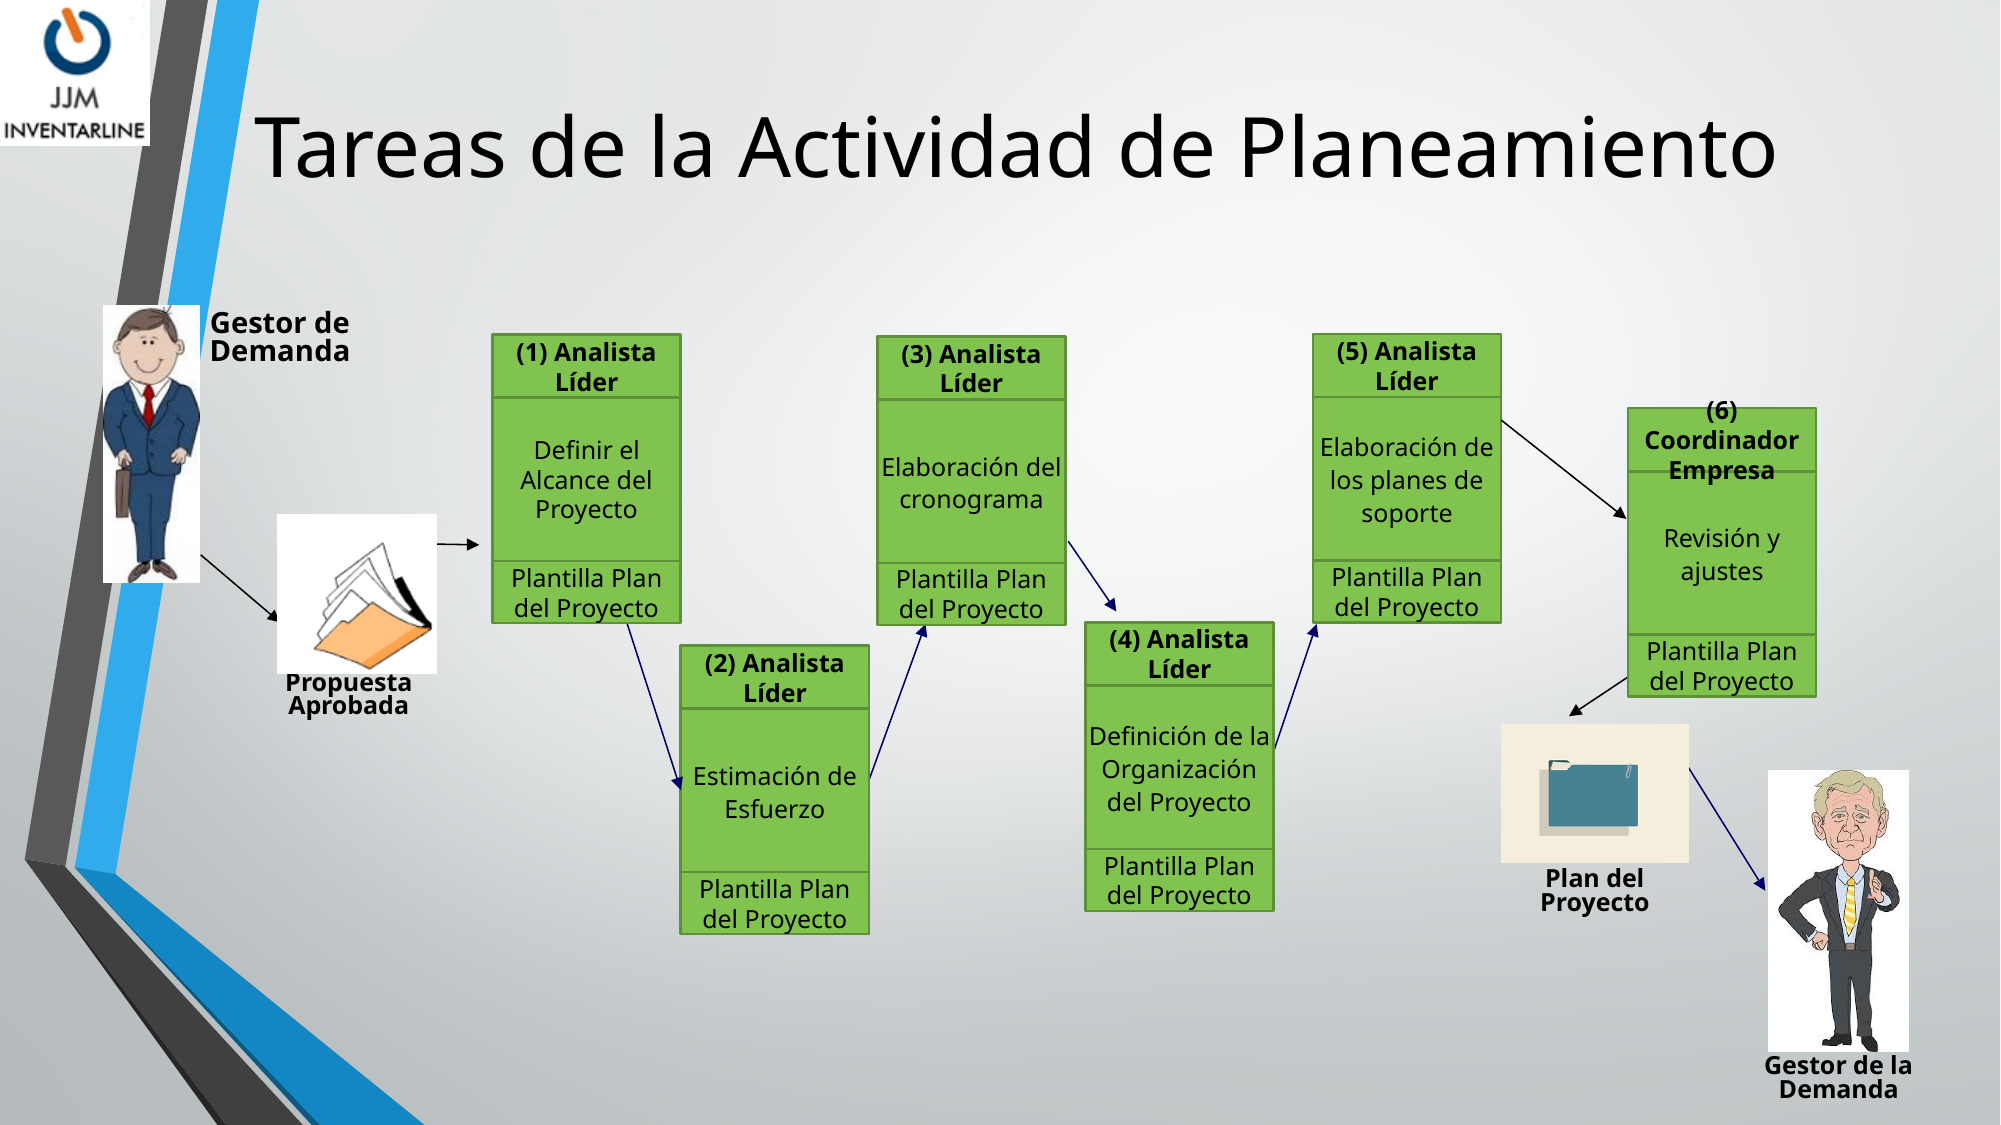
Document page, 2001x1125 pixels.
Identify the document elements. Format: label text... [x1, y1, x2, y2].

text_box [102, 303, 1930, 1113]
title Tareas de la Actividad de Planeamiento [195, 0, 1840, 288]
picture [0, 0, 151, 146]
